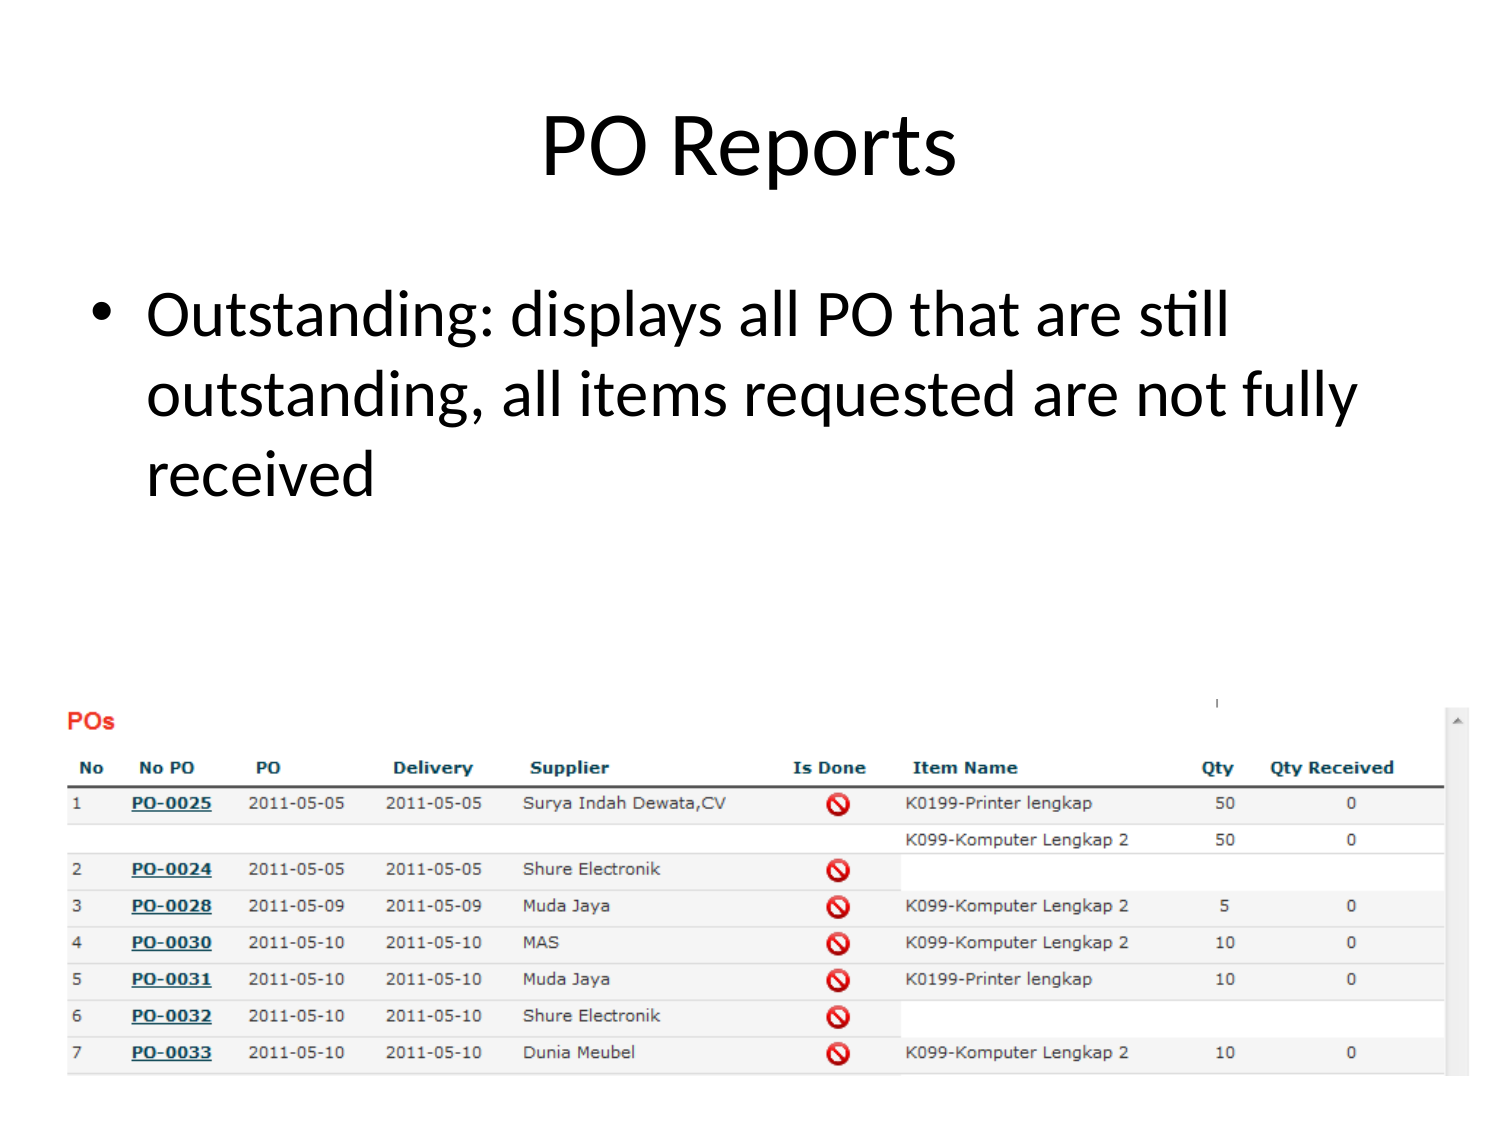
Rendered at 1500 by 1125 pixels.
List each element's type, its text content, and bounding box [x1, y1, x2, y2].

title PO Reports [75, 45, 1425, 233]
list Outstanding: displays all PO that are still outstanding, all items requested are not fully received [75, 262, 1425, 698]
picture [49, 699, 1476, 1076]
